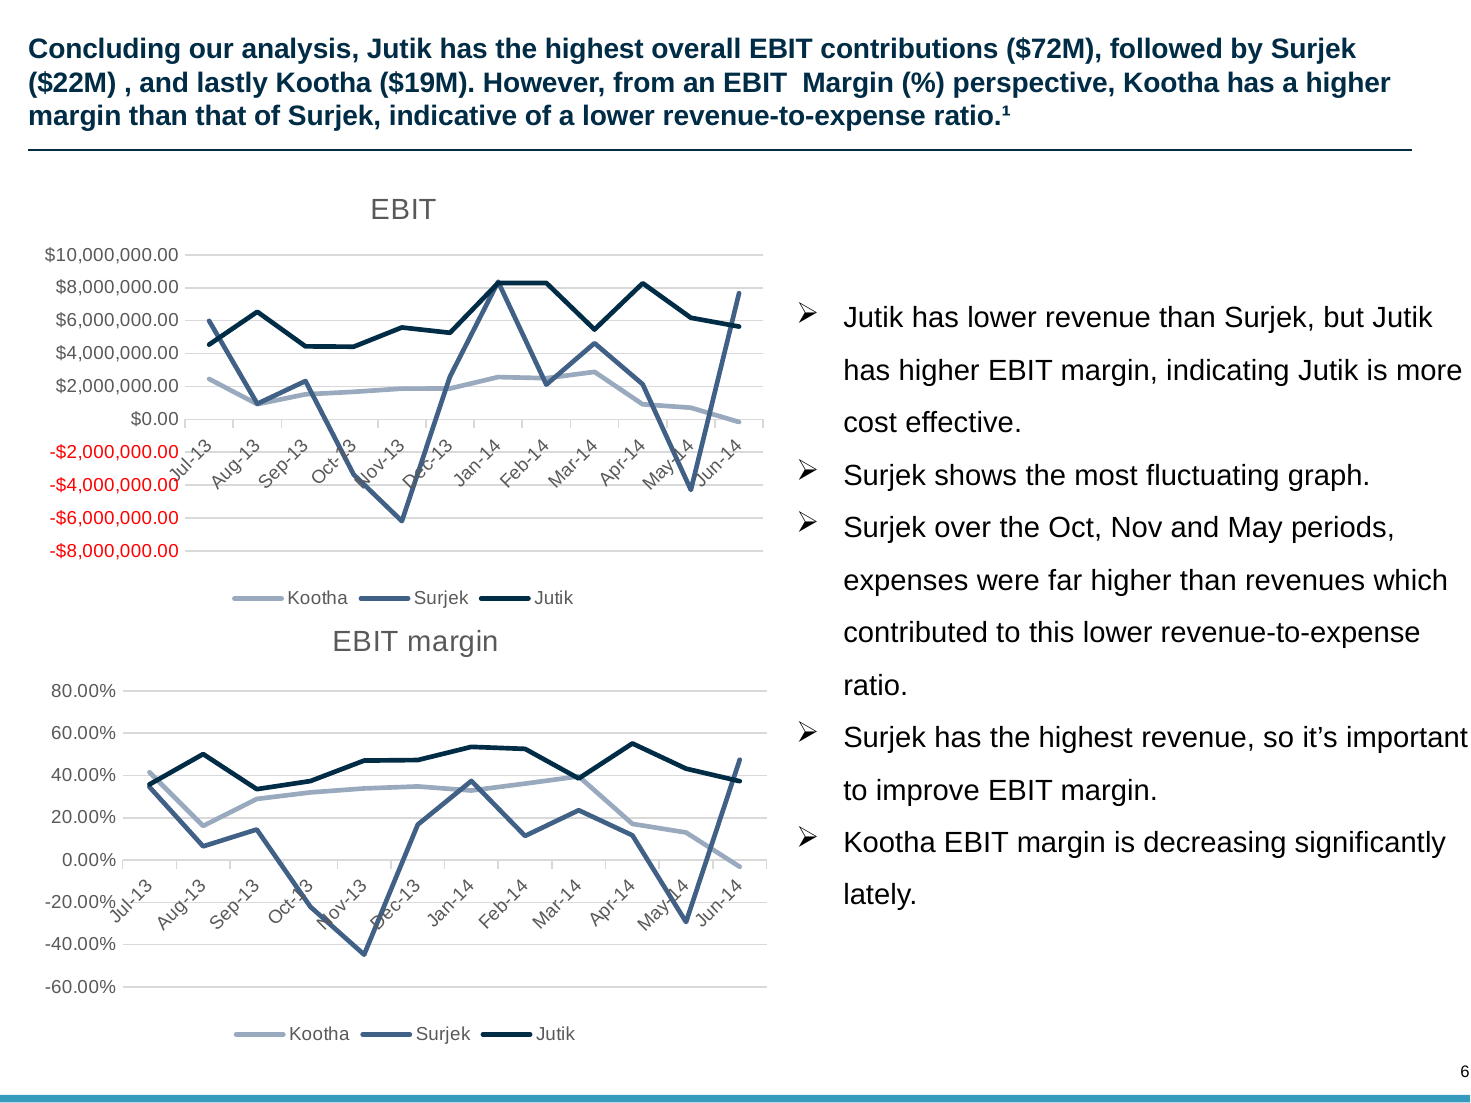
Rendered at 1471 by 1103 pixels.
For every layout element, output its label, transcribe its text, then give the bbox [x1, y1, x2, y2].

text_box Jutik has lower revenue than Surjek, but Jutik has higher EBIT margin, indicating Jutik is more cost effective. Surjek shows the most fluctuating graph. Surjek over the Oct, Nov and May periods, expenses were far higher than revenues which contributed to this lower revenue-to-expense ratio. Surjek has the highest revenue, so it’s important to improve EBIT margin. Kootha EBIT margin is decreasing significantly lately. [782, 273, 1471, 971]
chart [29, 167, 782, 1052]
title Concluding our analysis, Jutik has the highest overall EBIT contributions ($72M), followed by Surjek ($22M) , and lastly Kootha ($19M). However, from an EBIT Margin (%) perspective, Kootha has a higher margin than that of Surjek, indicative of a lower revenue-to-expense ratio.¹ [28, 30, 1462, 133]
